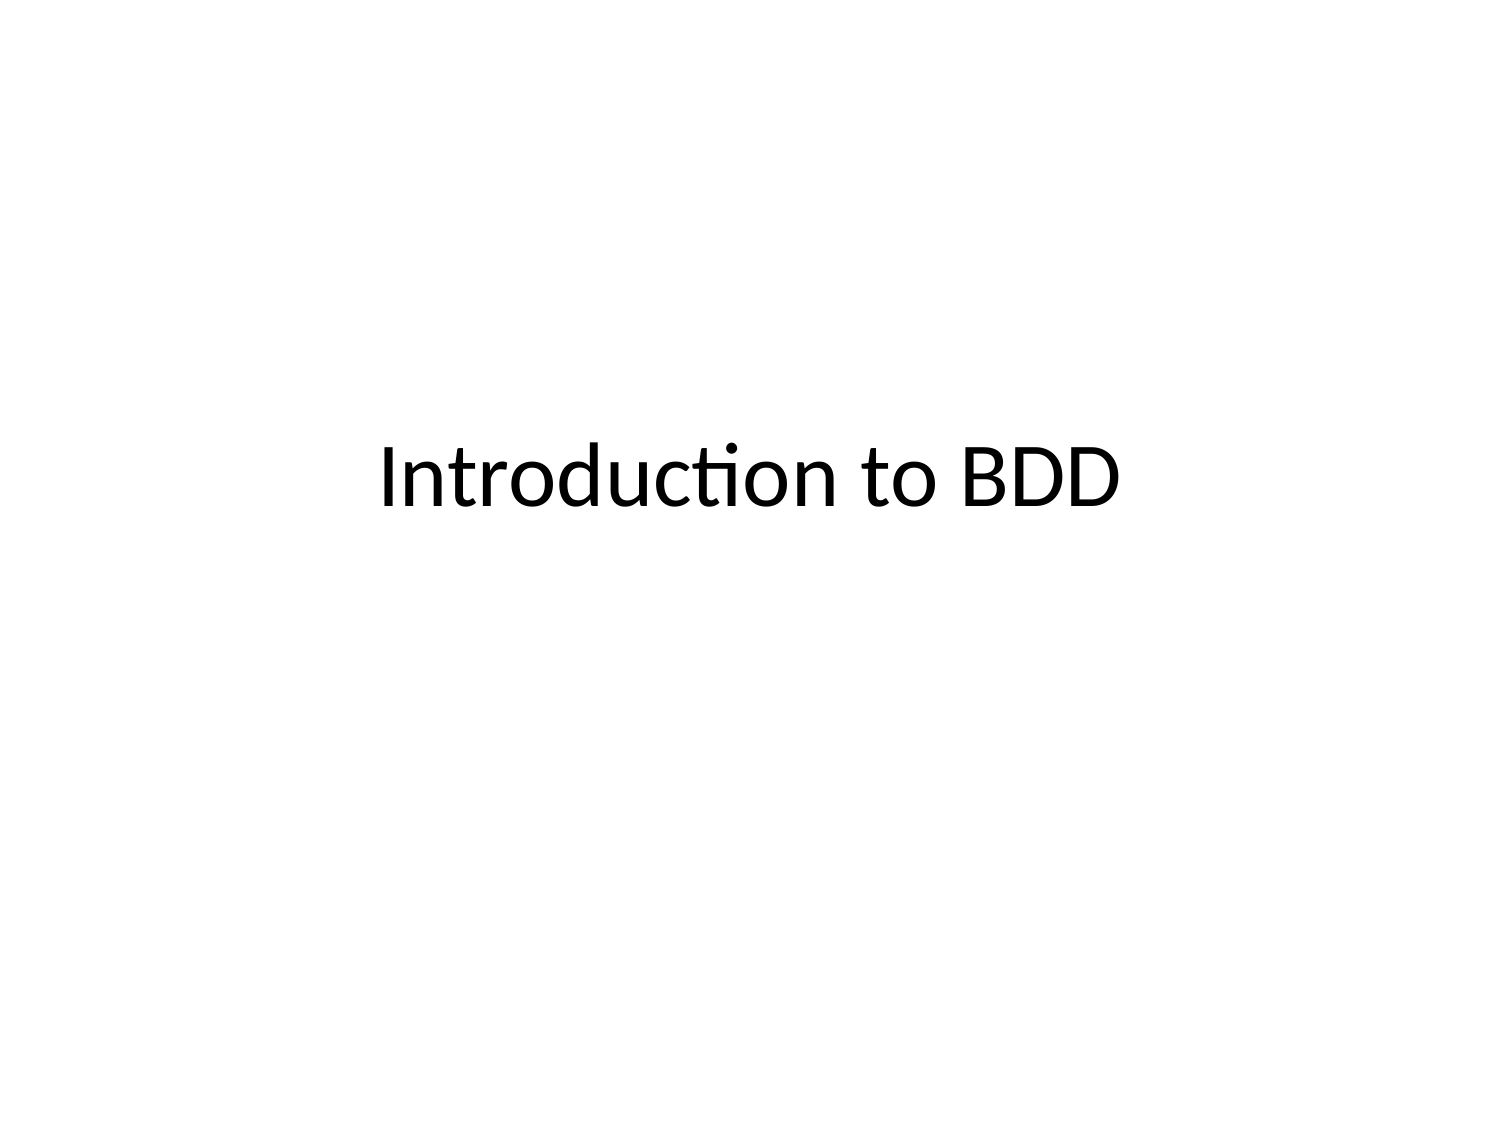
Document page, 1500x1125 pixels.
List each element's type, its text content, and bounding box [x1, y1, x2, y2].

title Introduction to BDD [112, 349, 1388, 591]
